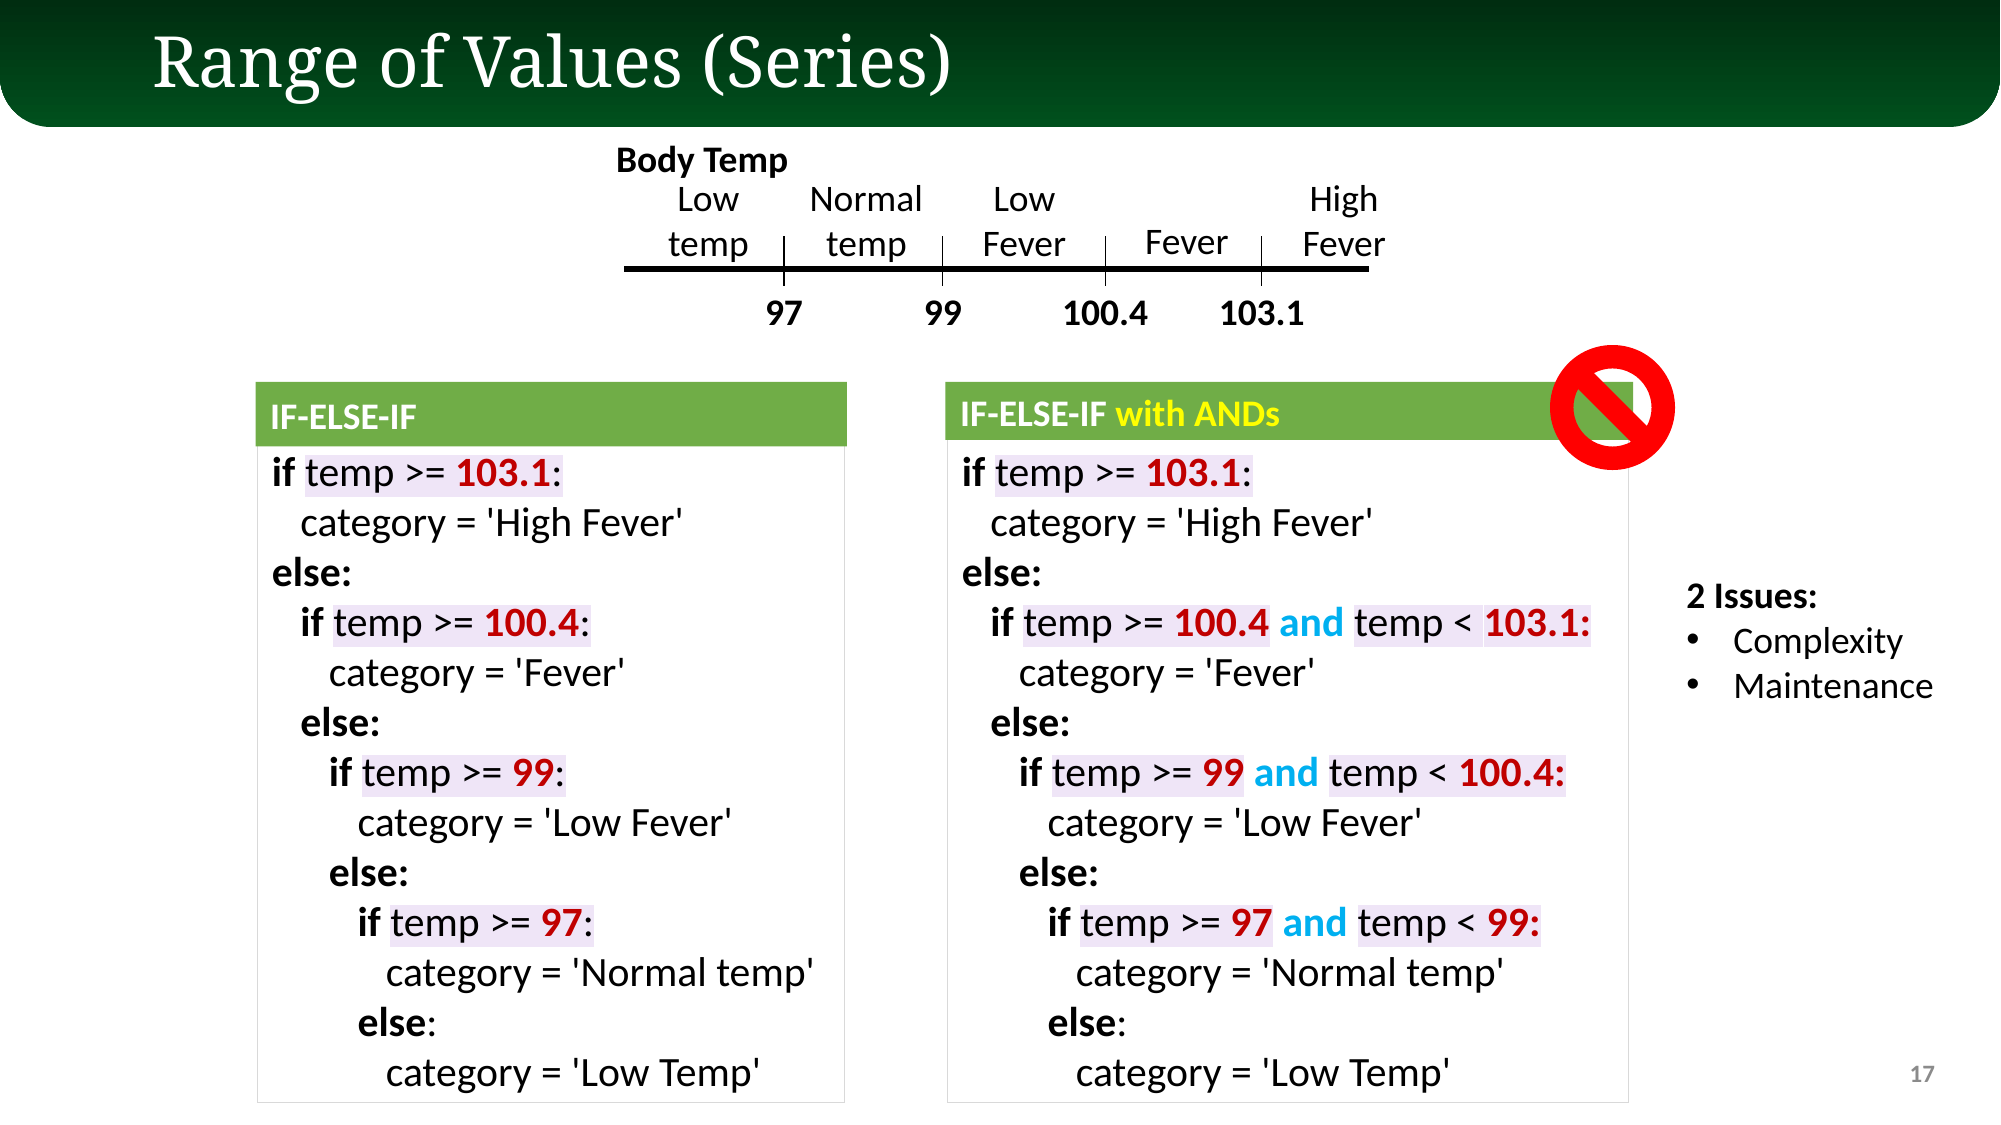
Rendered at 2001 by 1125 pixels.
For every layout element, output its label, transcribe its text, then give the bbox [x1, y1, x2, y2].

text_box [600, 127, 1402, 342]
title Range of Values (Series) [137, 19, 1863, 111]
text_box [945, 344, 1951, 1109]
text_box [255, 381, 847, 1109]
